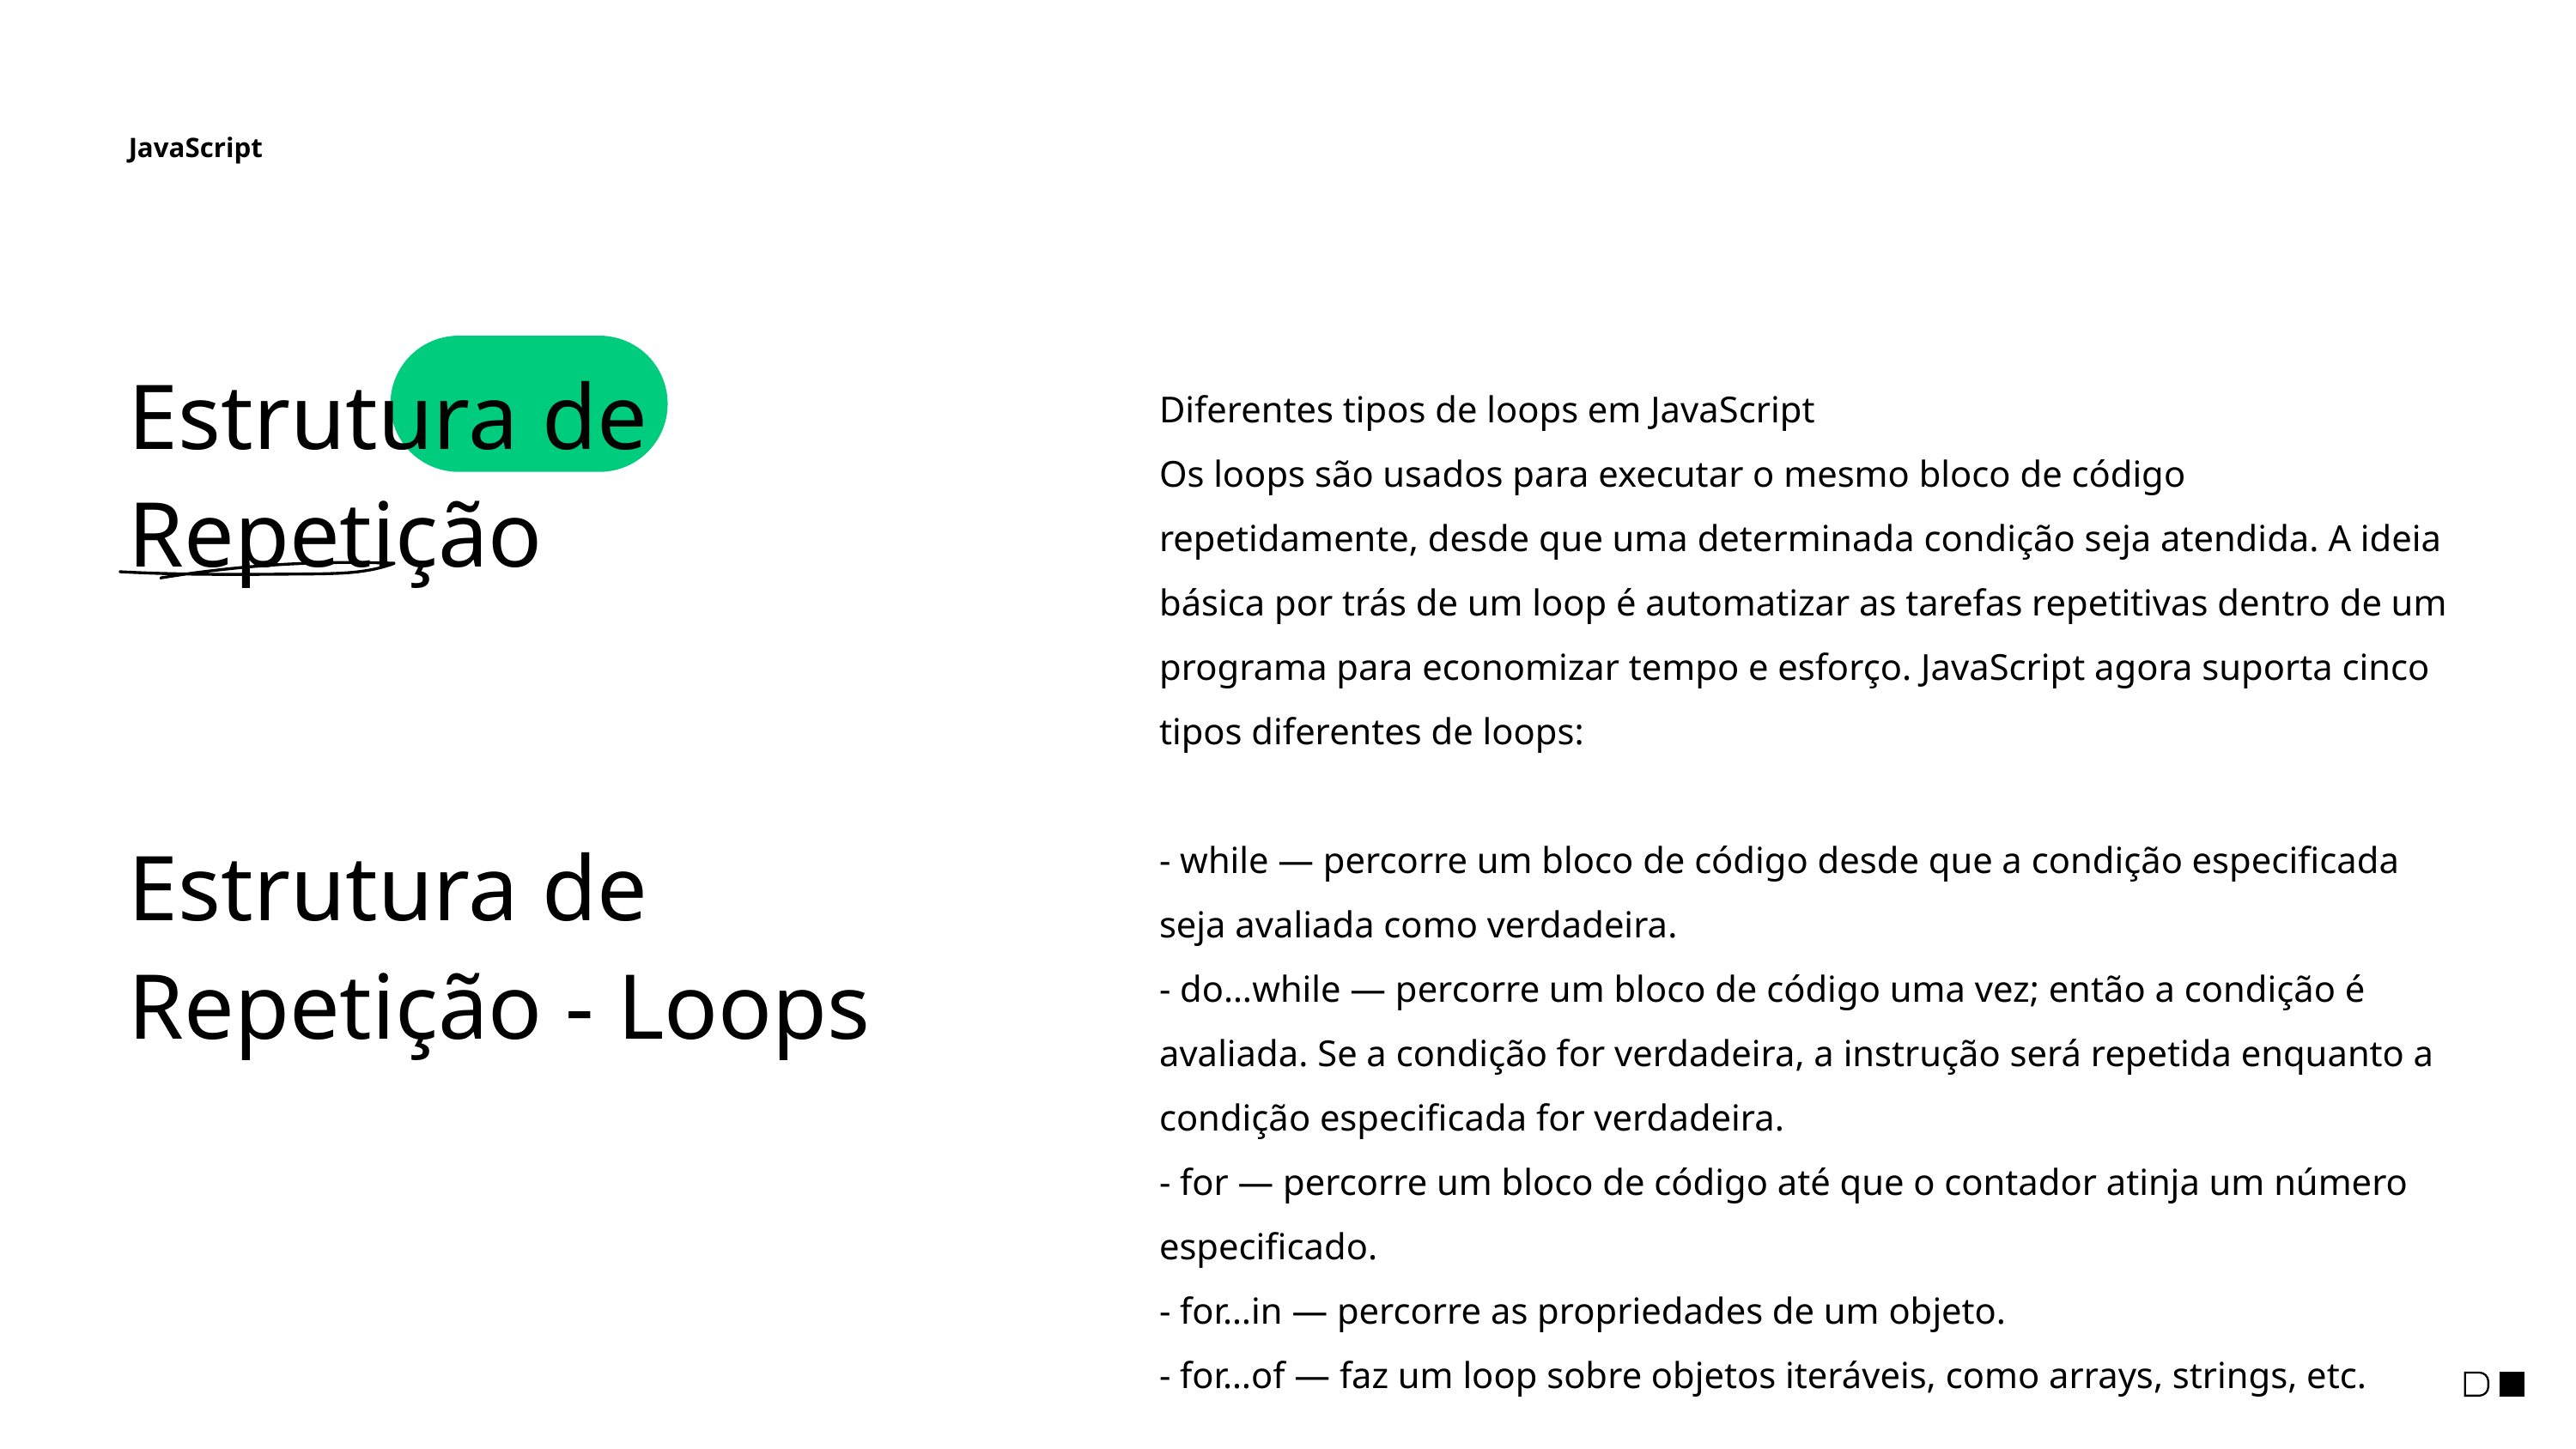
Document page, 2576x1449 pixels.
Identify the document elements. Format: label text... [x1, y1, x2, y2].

text_box [418, 336, 640, 349]
text_box Diferentes tipos de loops em JavaScript Os loops são usados ​​para executar o mesmo bloco de código repetidamente, desde que uma determinada condição seja atendida. A ideia básica por trás de um loop é automatizar as tarefas repetitivas dentro de um programa para economizar tempo e esforço. JavaScript agora suporta cinco tipos diferentes de loops: - while — percorre um bloco de código desde que a condição especificada seja avaliada como verdadeira. - do…while — percorre um bloco de código uma vez; então a condição é avaliada. Se a condição for verdadeira, a instrução será repetida enquanto a condição especificada for verdadeira. - for — percorre um bloco de código até que o contador atinja um número especificado. - for…in — percorre as propriedades de um objeto. - for…of — faz um loop sobre objetos iteráveis, como arrays, strings, etc. [1158, 366, 2448, 1397]
text_box Estrutura de Repetição Estrutura de Repetição - Loops [128, 349, 1030, 1058]
text_box JavaScript [128, 130, 472, 160]
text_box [2464, 1371, 2525, 1397]
text_box [118, 561, 396, 579]
